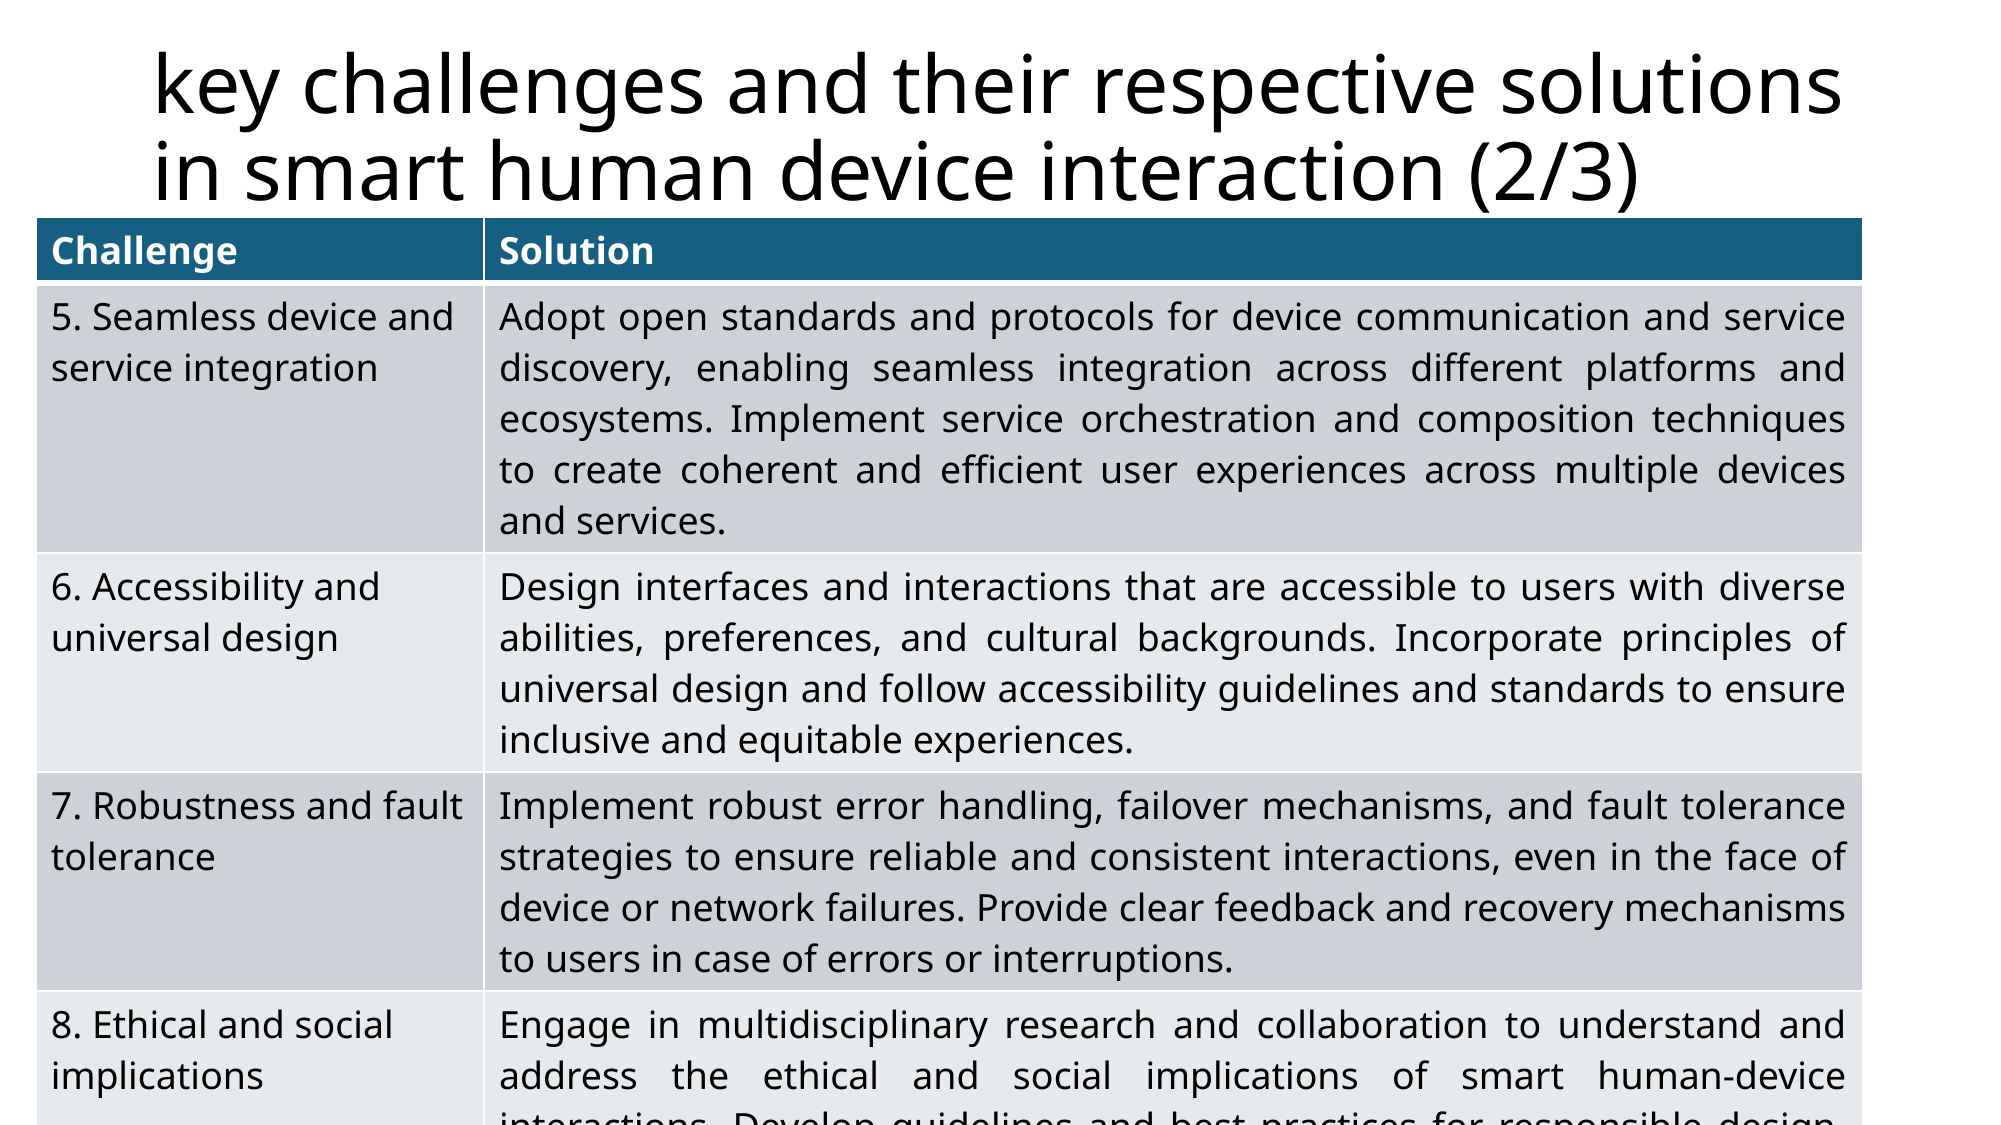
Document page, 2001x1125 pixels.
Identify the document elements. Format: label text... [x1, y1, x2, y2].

table_cell 5. Seamless device and service integration [37, 286, 483, 552]
table_cell Design interfaces and interactions that are accessible to users with diverse abilities, preferences, and cultural backgrounds. Incorporate principles of universal design and follow accessibility guidelines and standards to ensure inclusive and equitable experiences. [485, 554, 1862, 771]
table_cell 7. Robustness and fault tolerance [37, 773, 483, 990]
table_header Solution [485, 218, 1862, 280]
table_cell Implement robust error handling, failover mechanisms, and fault tolerance strategies to ensure reliable and consistent interactions, even in the face of device or network failures. Provide clear feedback and recovery mechanisms to users in case of errors or interruptions. [485, 773, 1862, 990]
table_header Challenge [37, 218, 483, 280]
table_cell Engage in multidisciplinary research and collaboration to understand and address the ethical and social implications of smart human-device interactions. Develop guidelines and best practices for responsible design, deployment, and use of these technologies, considering factors such as privacy, fairness, and societal impact. [485, 992, 1862, 1125]
table_cell Adopt open standards and protocols for device communication and service discovery, enabling seamless integration across different platforms and ecosystems. Implement service orchestration and composition techniques to create coherent and efficient user experiences across multiple devices and services. [485, 286, 1862, 552]
title key challenges and their respective solutions in smart human device interaction (2/3) [137, 22, 1863, 216]
table_cell 8. Ethical and social implications [37, 992, 483, 1125]
table_cell 6. Accessibility and universal design [37, 554, 483, 771]
